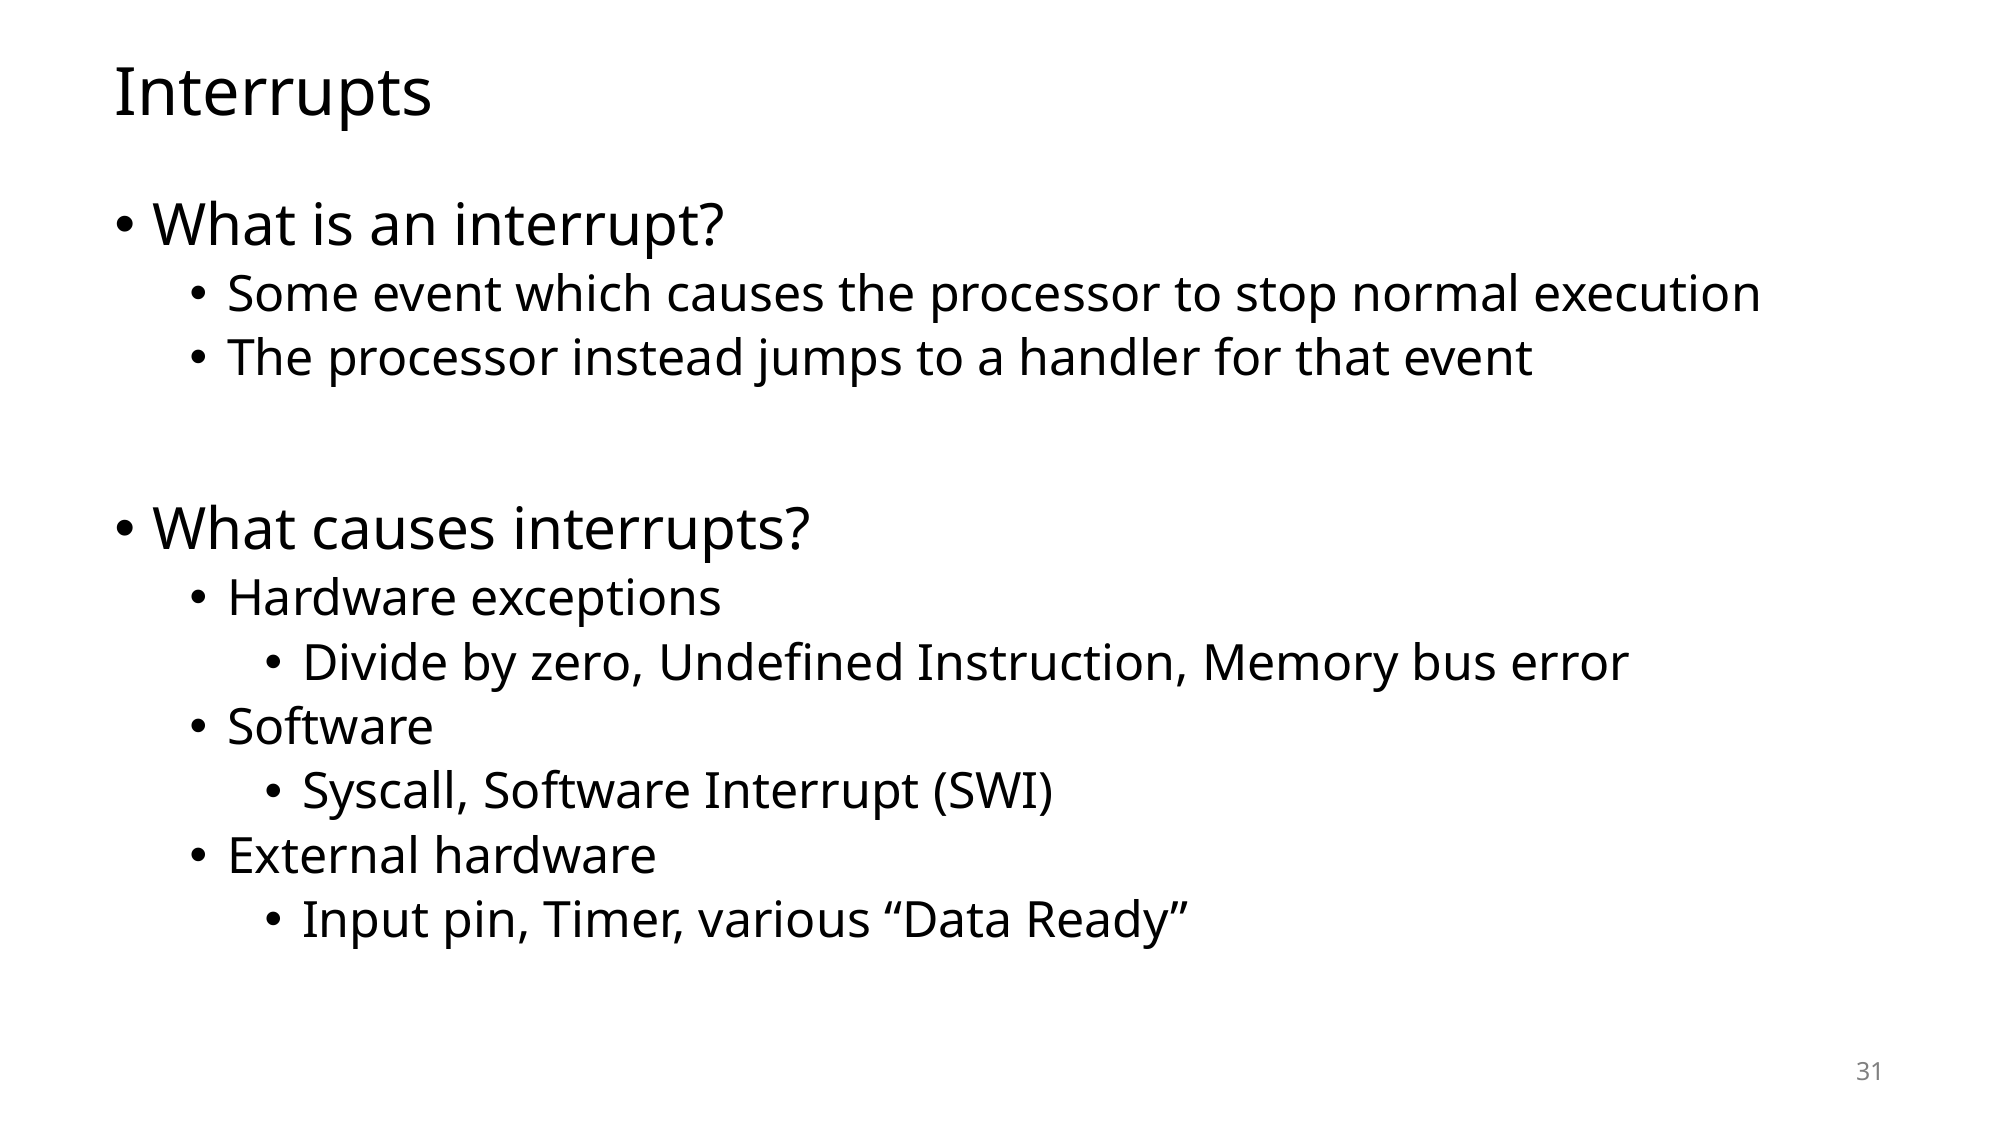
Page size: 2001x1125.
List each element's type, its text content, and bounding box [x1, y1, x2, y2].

slide_number 31 [1749, 1042, 1900, 1103]
title Interrupts [99, 37, 1900, 150]
list What is an interrupt? Some event which causes the processor to stop normal execution The processor instead jumps to a handler for that event What causes interrupts? Hardware exceptions Divide by zero, Undefined Instruction, Memory bus error Software Syscall, Software Interrupt (SWI) External hardware Input pin, Timer, various “Data Ready” [99, 187, 1900, 1013]
